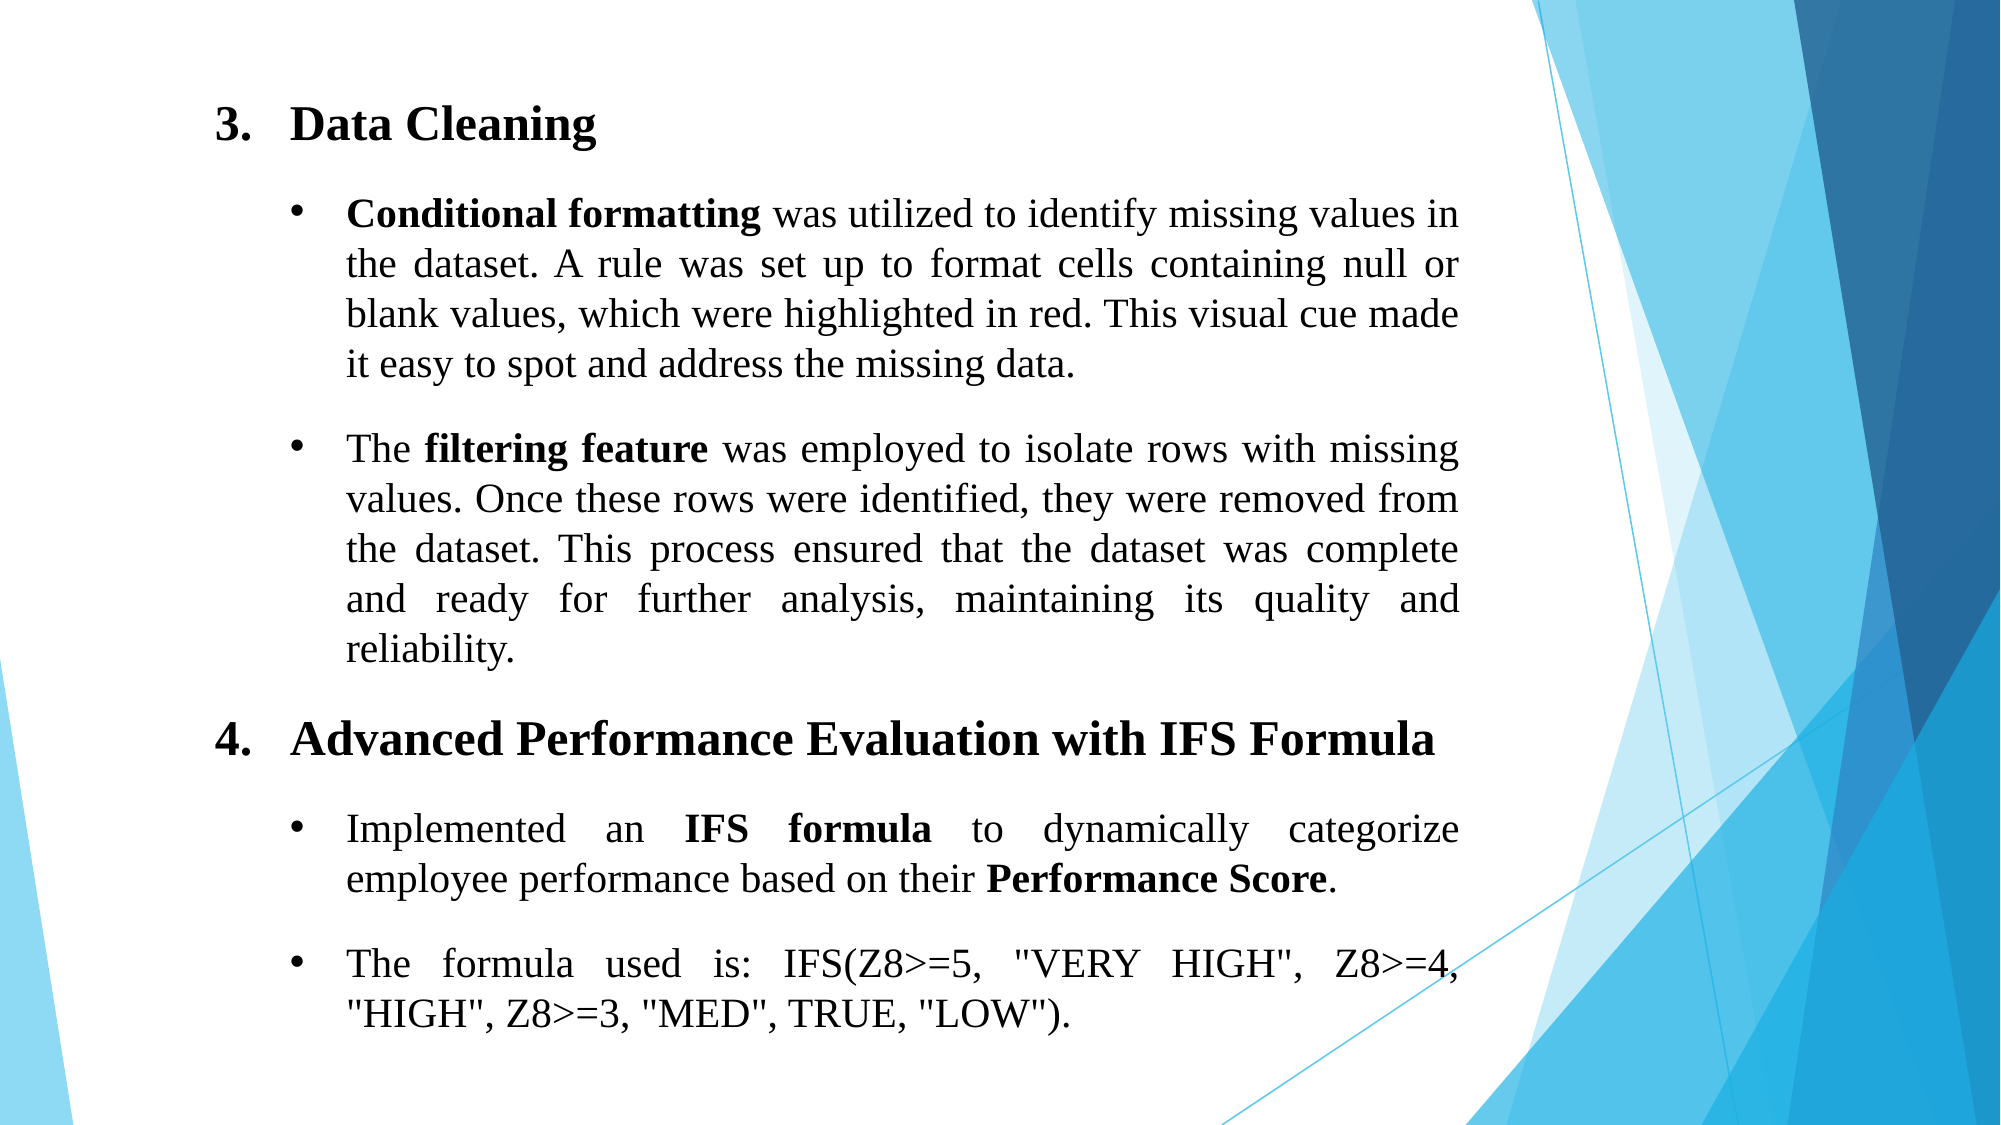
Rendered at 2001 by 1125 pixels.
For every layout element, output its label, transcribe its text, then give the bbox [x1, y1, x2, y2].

text_box Data Cleaning Conditional formatting was utilized to identify missing values in the dataset. A rule was set up to format cells containing null or blank values, which were highlighted in red. This visual cue made it easy to spot and address the missing data. The filtering feature was employed to isolate rows with missing values. Once these rows were identified, they were removed from the dataset. This process ensured that the dataset was complete and ready for further analysis, maintaining its quality and reliability. Advanced Performance Evaluation with IFS Formula Implemented an IFS formula to dynamically categorize employee performance based on their Performance Score. The formula used is: IFS(Z8>=5, "VERY HIGH", Z8>=4, "HIGH", Z8>=3, "MED", TRUE, "LOW"). [199, 83, 1475, 1125]
